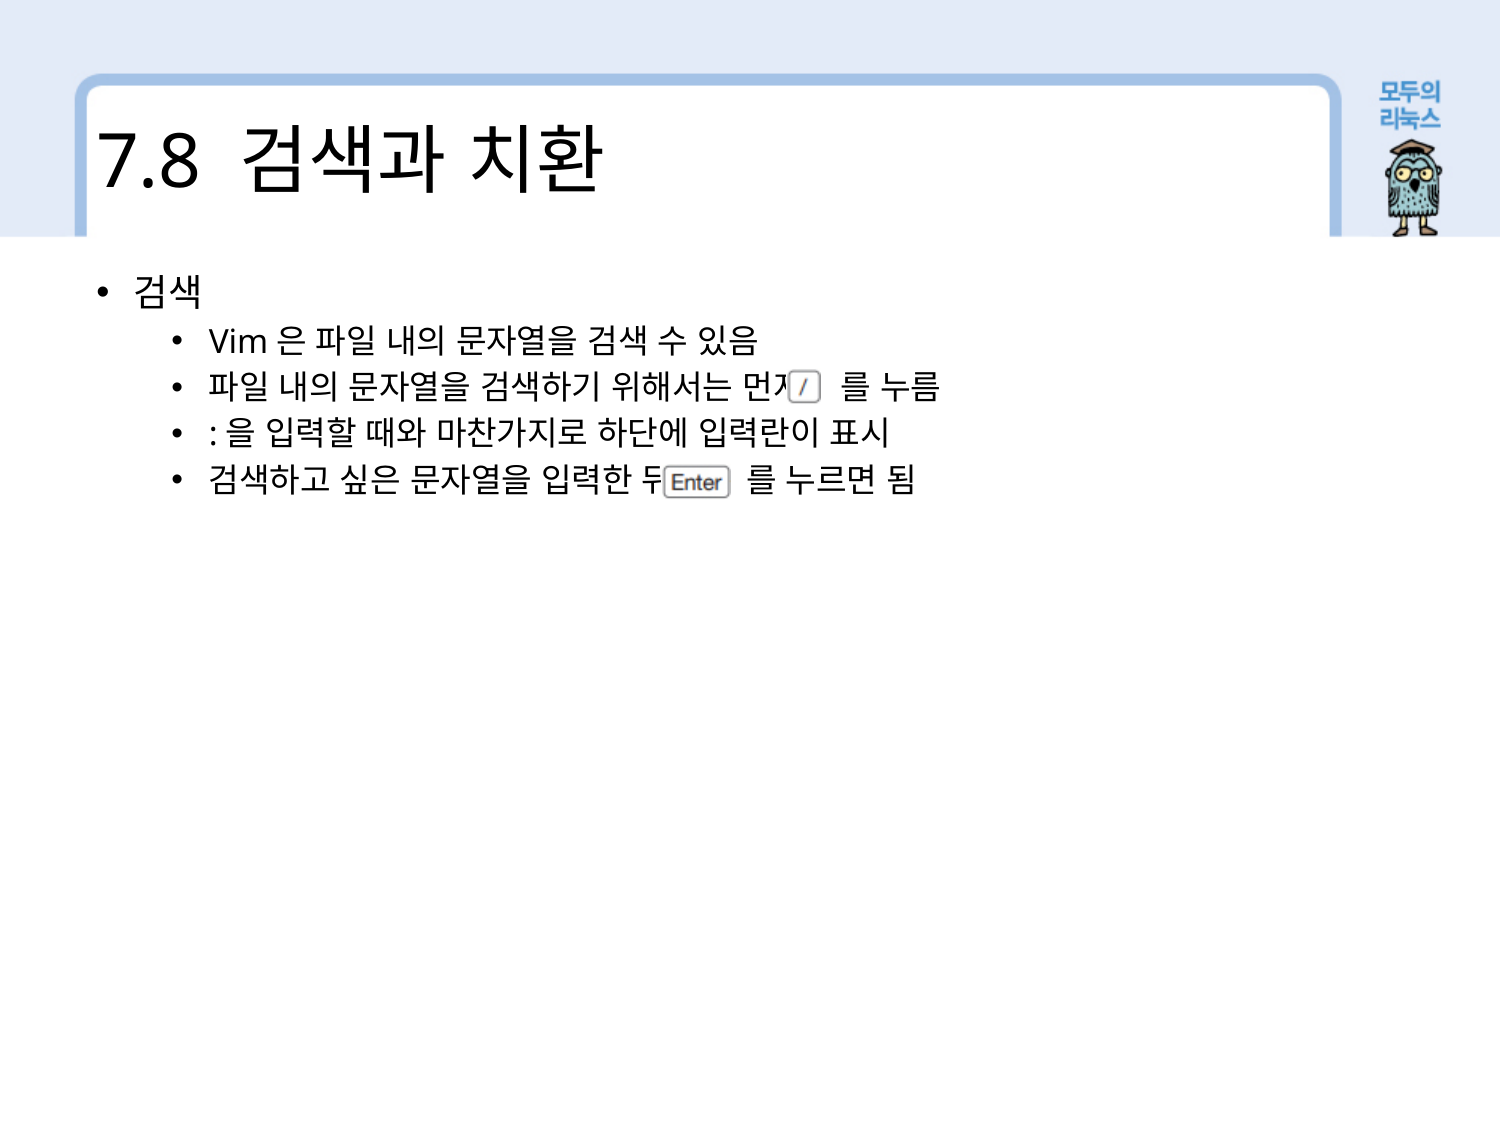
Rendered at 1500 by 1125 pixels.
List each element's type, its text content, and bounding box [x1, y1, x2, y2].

text_box 7.8 검색과 치환 [81, 115, 1335, 221]
picture [0, 0, 1500, 1125]
text_box 검색 Vim은 파일 내의 문자열을 검색 수 있음 파일 내의 문자열을 검색하기 위해서는 먼저 를 누름 :을 입력할 때와 마찬가지로 하단에 입력란이 표시 검색하고 싶은 문자열을 입력한 뒤 를 누르면 됨 [81, 266, 1335, 1024]
